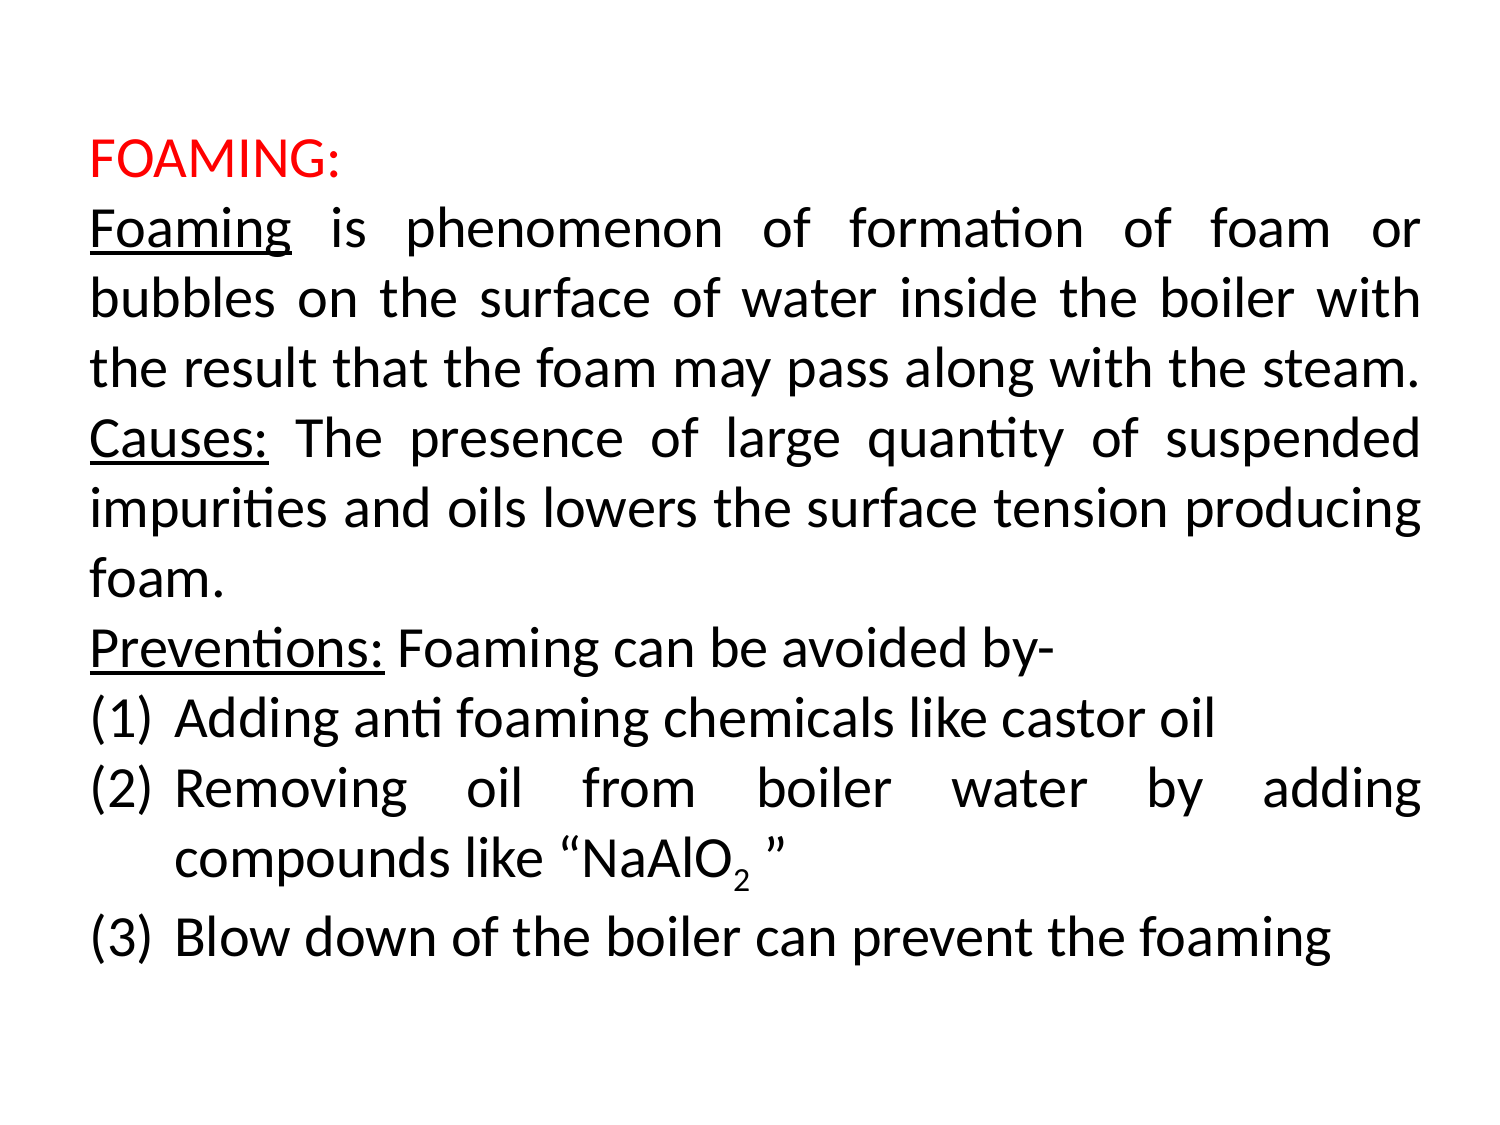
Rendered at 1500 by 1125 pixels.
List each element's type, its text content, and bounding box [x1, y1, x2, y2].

text_box FOAMING: Foaming is phenomenon of formation of foam or bubbles on the surface of water inside the boiler with the result that the foam may pass along with the steam. Causes: The presence of large quantity of suspended impurities and oils lowers the surface tension producing foam. Preventions: Foaming can be avoided by- Adding anti foaming chemicals like castor oil Removing oil from boiler water by adding compounds like “NaAlO2 ” Blow down of the boiler can prevent the foaming [74, 111, 1438, 976]
